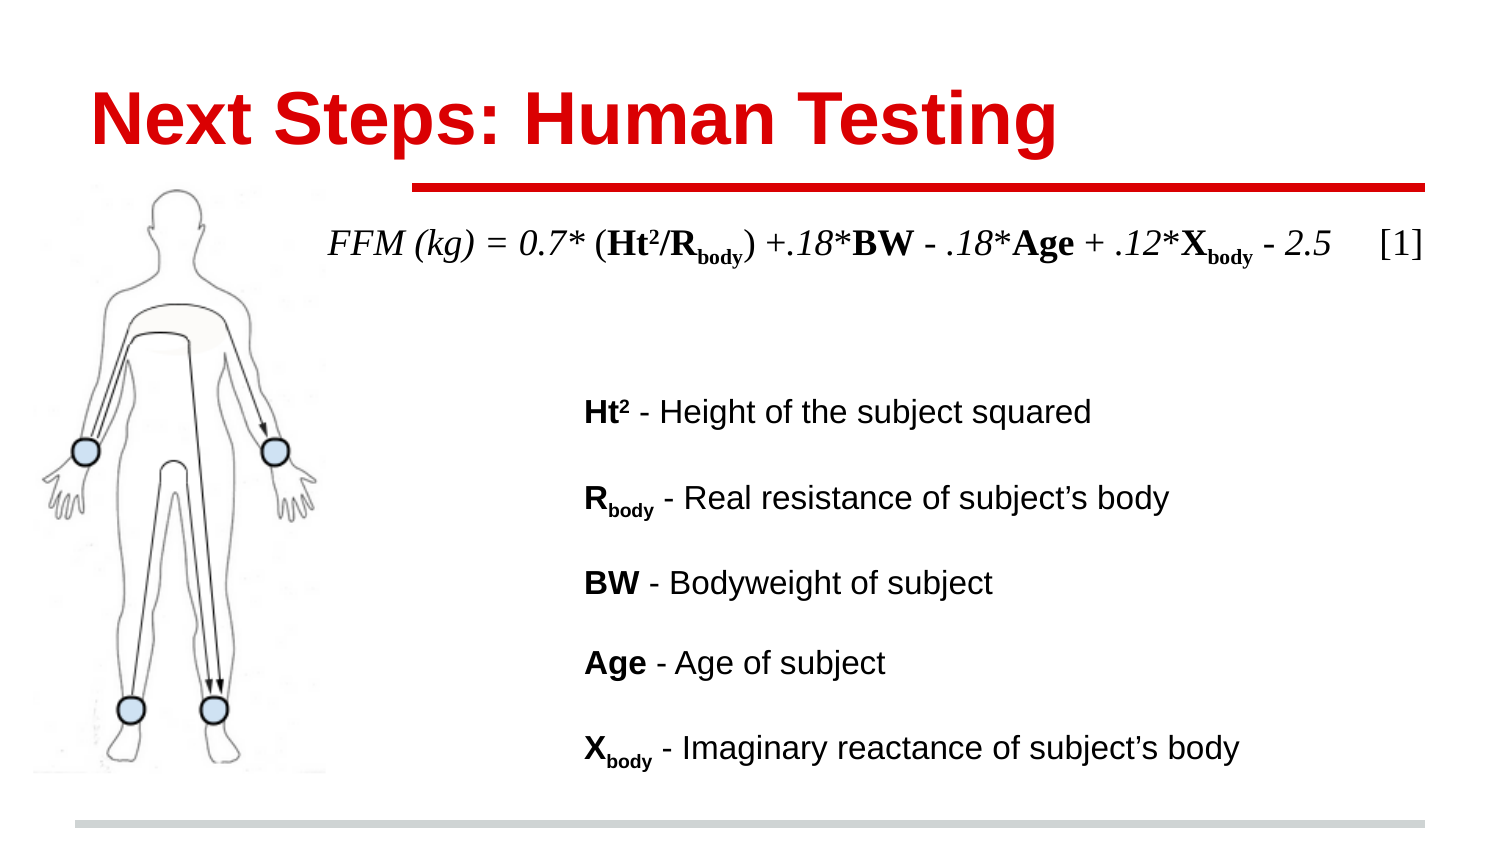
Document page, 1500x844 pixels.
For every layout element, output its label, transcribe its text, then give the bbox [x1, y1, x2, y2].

picture [33, 174, 413, 789]
title Next Steps: Human Testing [75, 33, 1425, 175]
text_box Ht2 - Height of the subject squared Rbody - Real resistance of subject’s body BW - Bodyweight of subject Age - Age of subject Xbody - Imaginary reactance of subject’s body [569, 335, 1294, 754]
text_box FFM (kg) = 0.7* (Ht2/Rbody) +.18*BW - .18*Age + .12*Xbody - 2.5 [1] [418, 202, 1460, 278]
